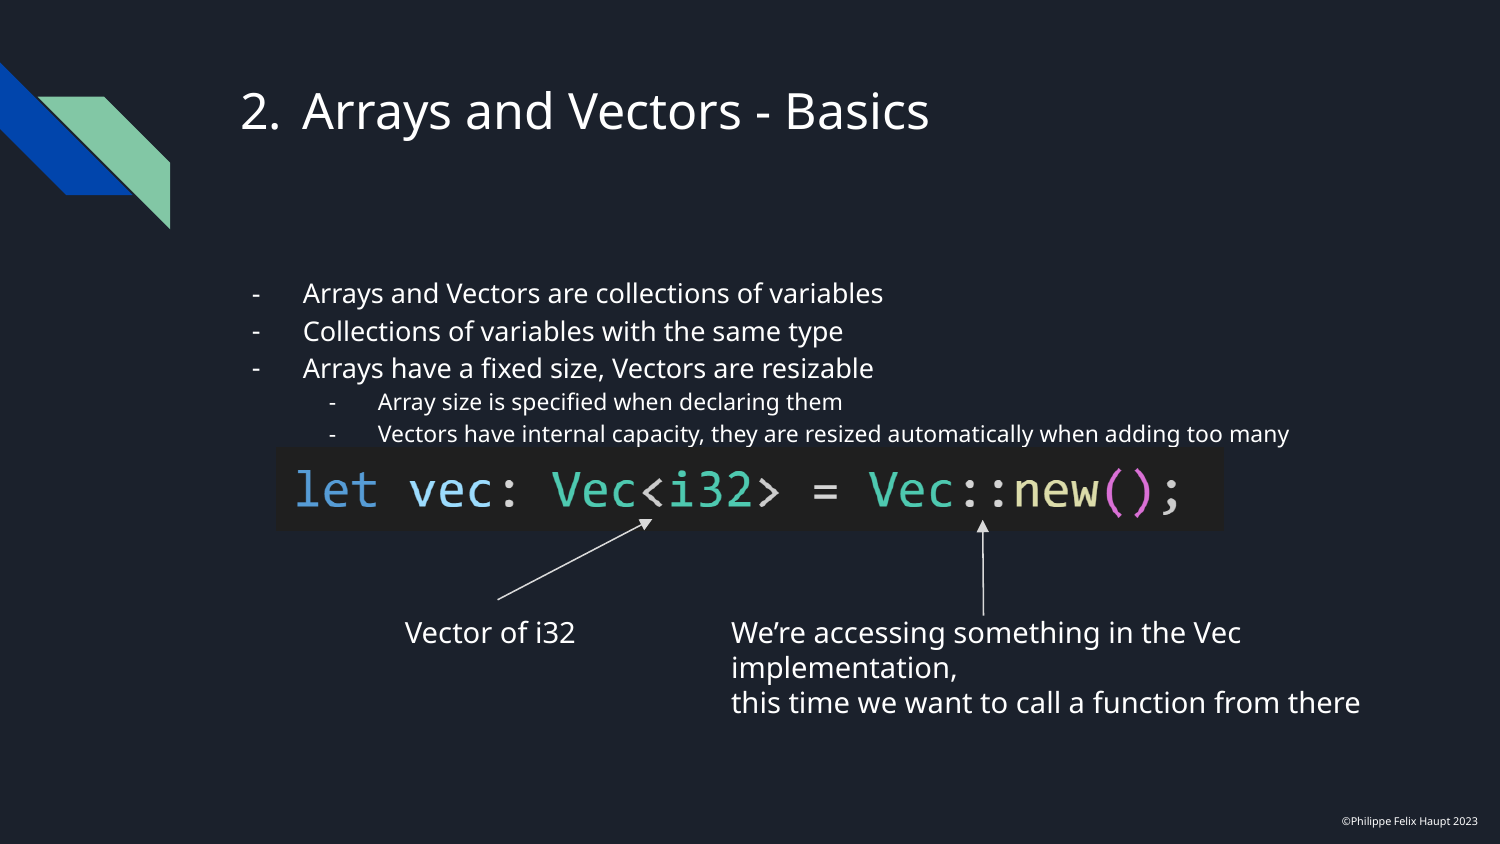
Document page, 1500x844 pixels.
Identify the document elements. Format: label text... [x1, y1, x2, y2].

text_box Vector of i32 [389, 599, 606, 665]
text_box We’re accessing something in the Vec implementation, this time we want to call a function from there [715, 599, 1465, 735]
subtitle ©Philippe Felix Haupt 2023 [1326, 801, 1500, 844]
list Arrays and Vectors are collections of variables Collections of variables with the same type Arrays have a fixed size, Vectors are resizable Array size is specified when declaring them Vectors have internal capacity, they are resized automatically when adding too many elements [212, 257, 1368, 790]
picture [276, 447, 1224, 531]
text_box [497, 518, 653, 600]
title Arrays and Vectors - Basics [212, 64, 1368, 215]
